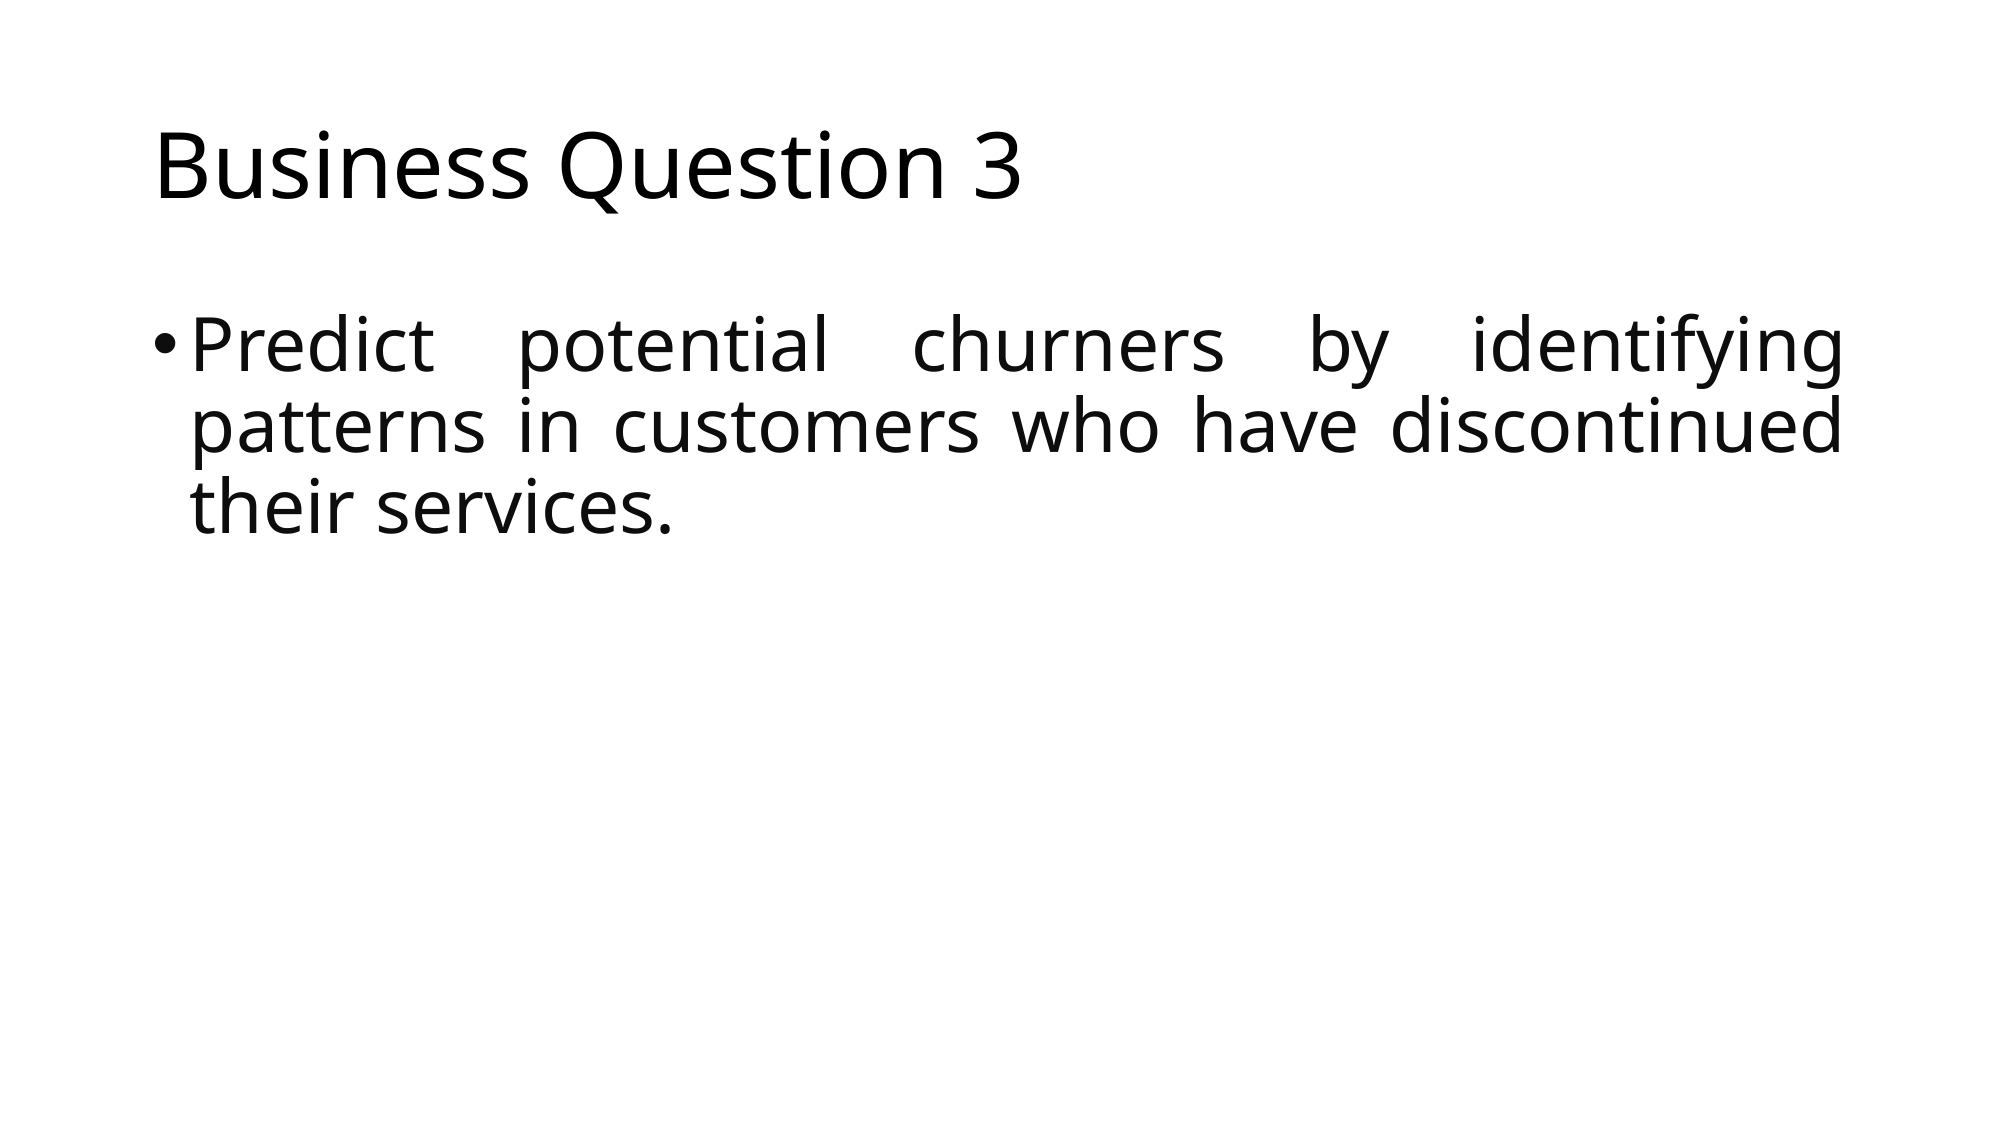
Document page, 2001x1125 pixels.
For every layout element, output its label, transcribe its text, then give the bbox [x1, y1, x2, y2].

list Predict potential churners by identifying patterns in customers who have discontinued their services. [137, 299, 1863, 1014]
title Business Question 3 [137, 59, 1863, 278]
